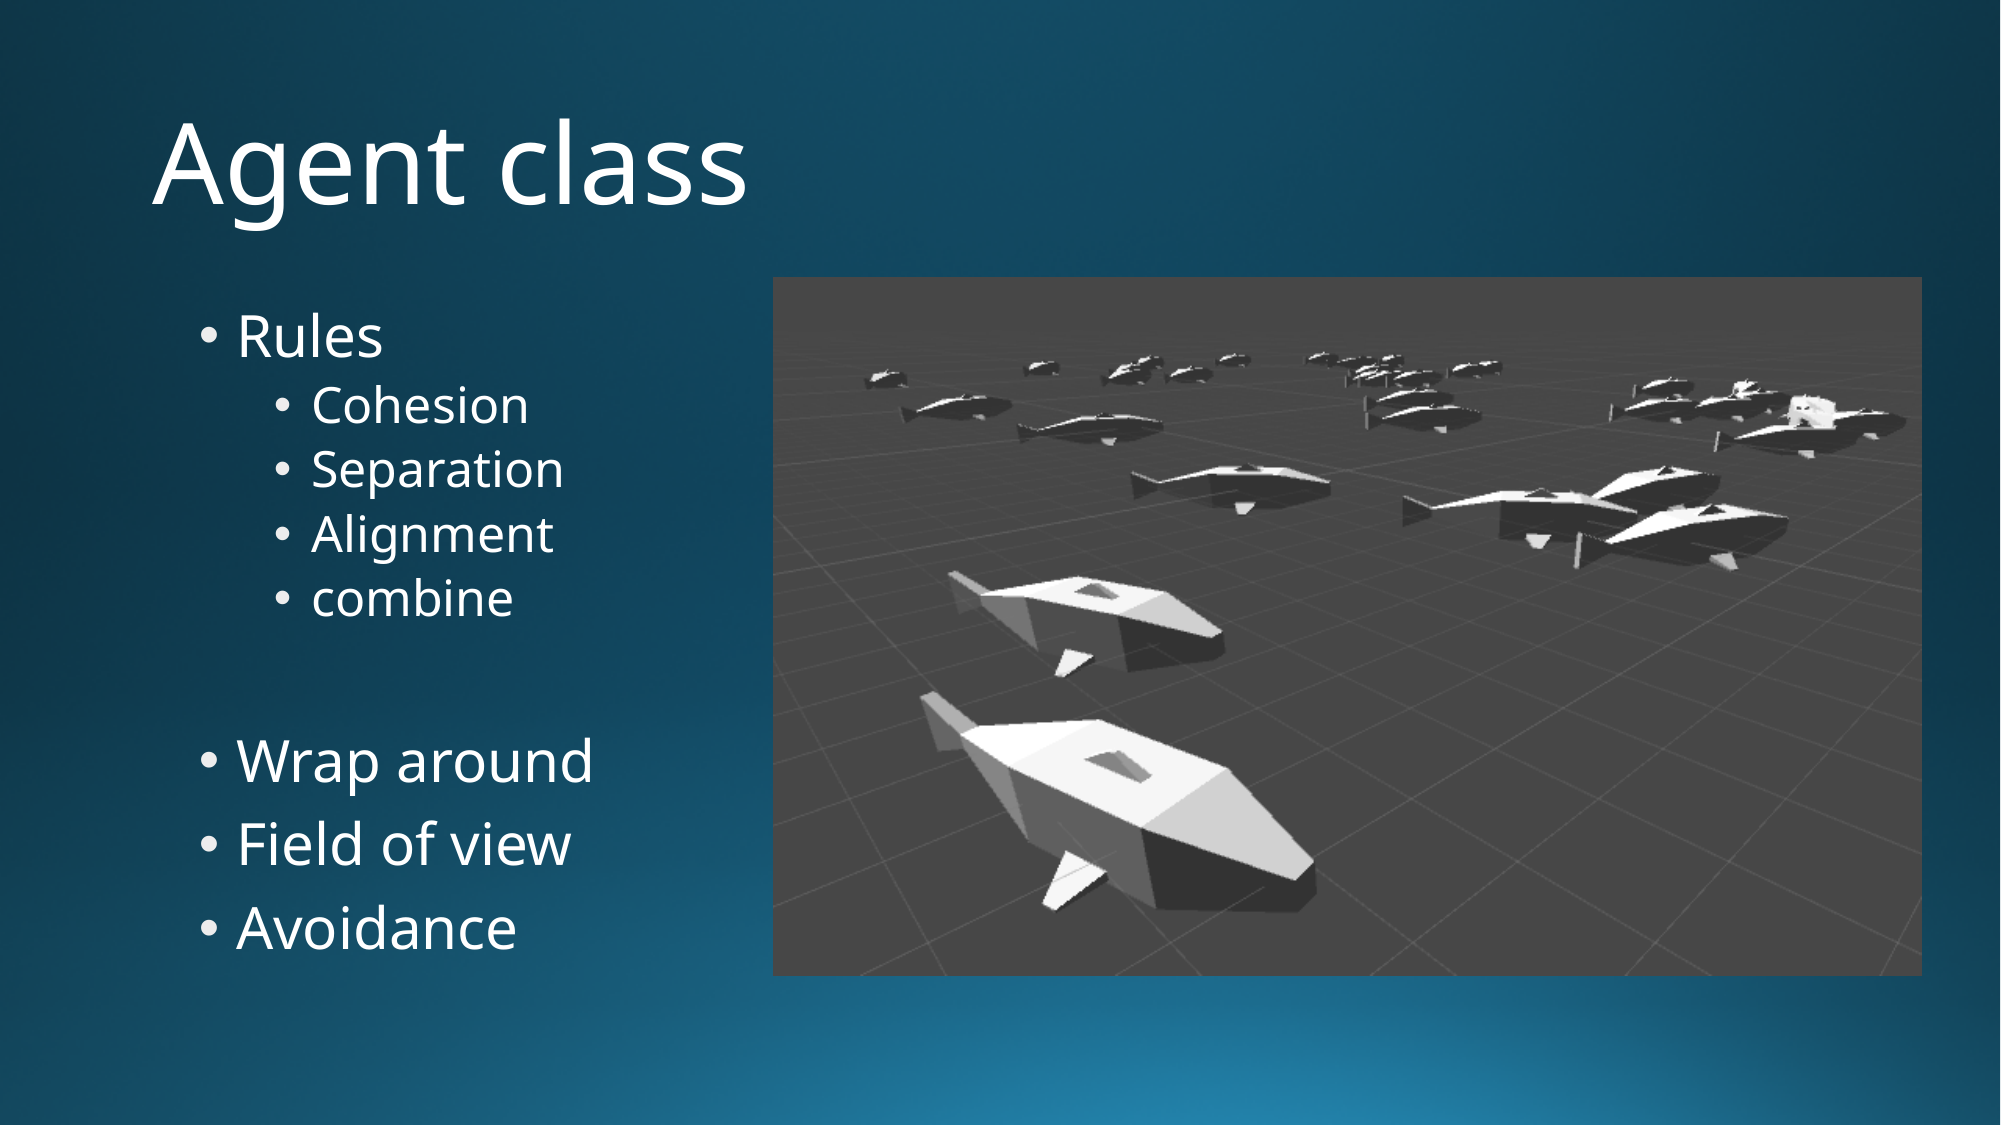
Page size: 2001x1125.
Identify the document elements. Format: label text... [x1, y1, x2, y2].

title Agent class [137, 59, 1863, 278]
picture [0, 0, 2001, 1125]
list Rules Cohesion Separation Alignment combine Wrap around Field of view Avoidance [183, 299, 1863, 1014]
